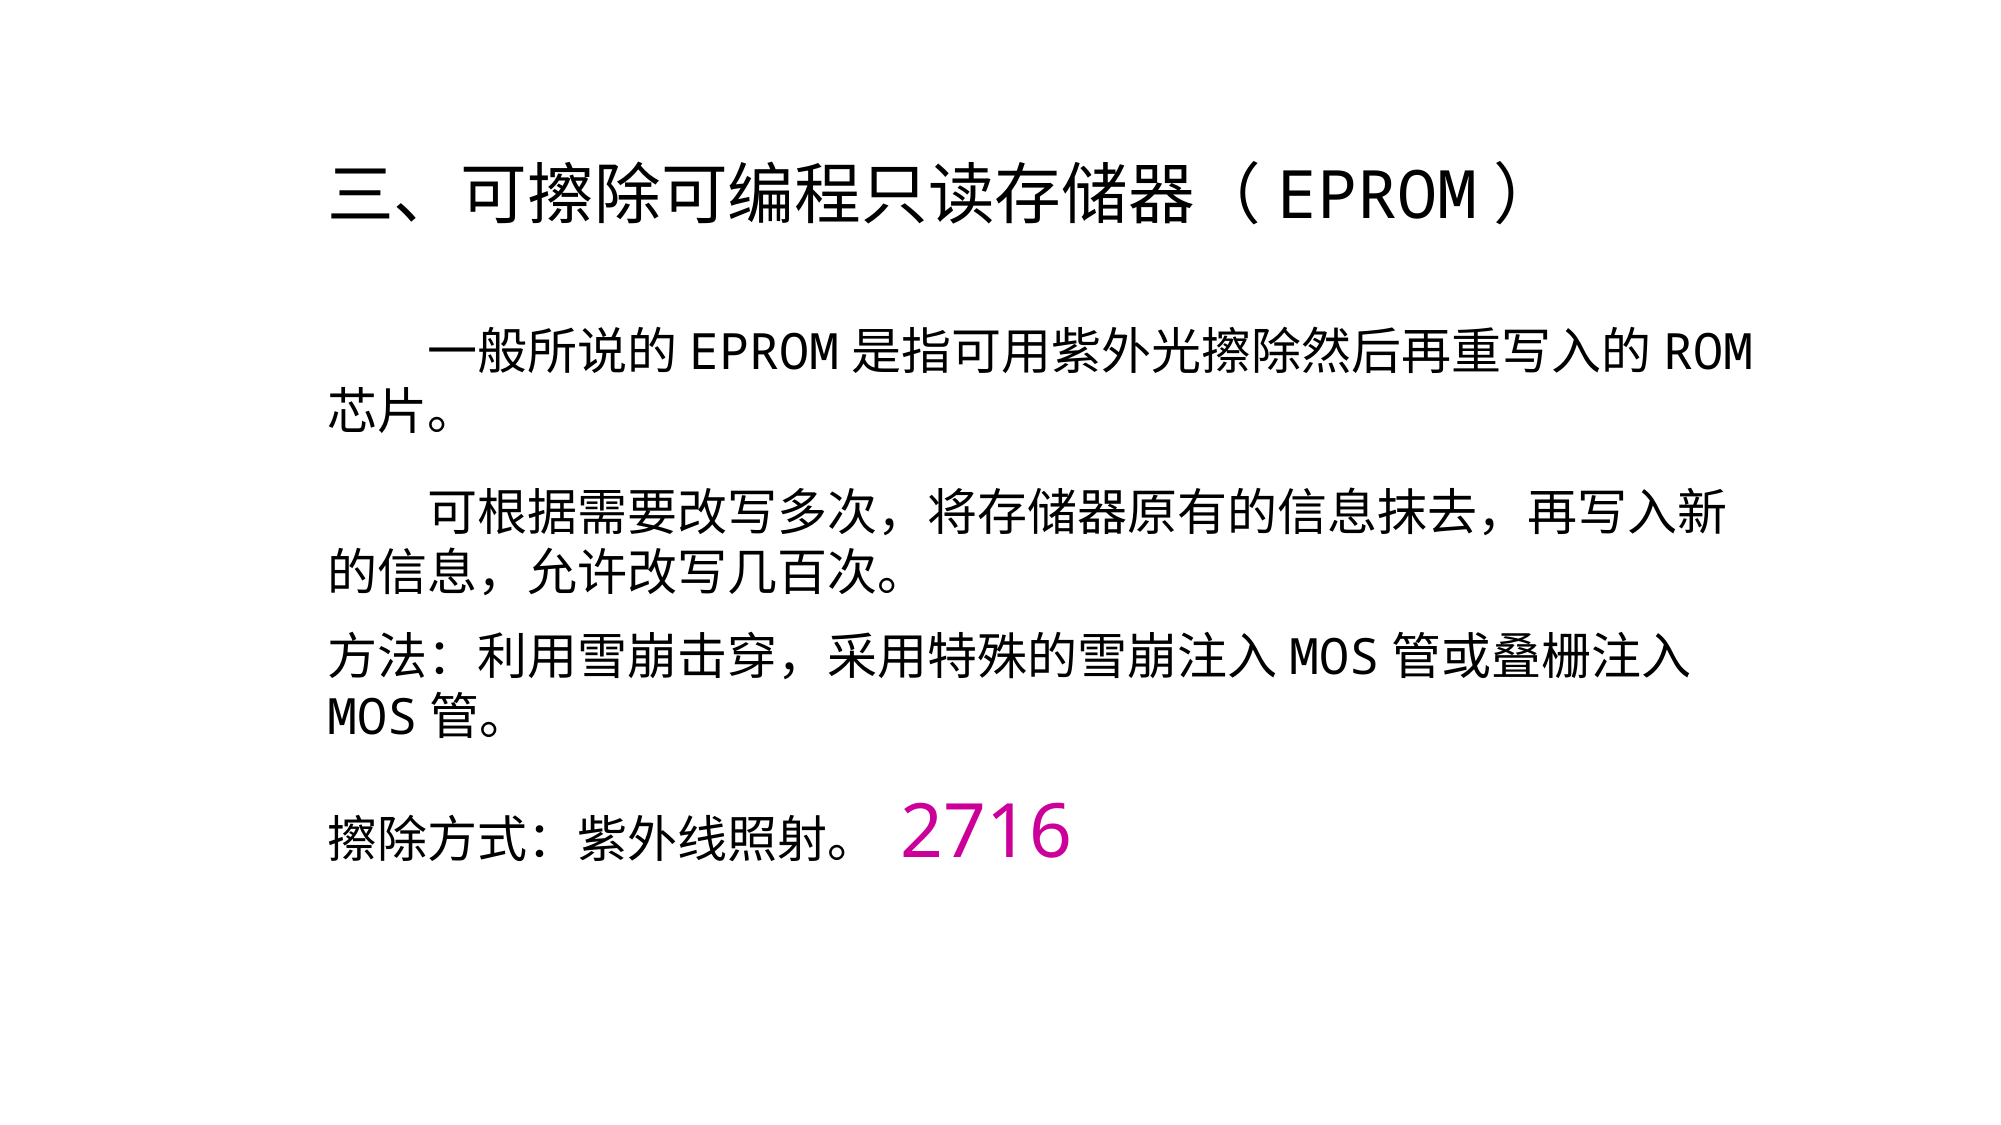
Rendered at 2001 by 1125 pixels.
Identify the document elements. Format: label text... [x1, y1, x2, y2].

text_box 一般所说的EPROM是指可用紫外光擦除然后再重写入的ROM芯片。 可根据需要改写多次，将存储器原有的信息抹去，再写入新的信息，允许改写几百次。 方法：利用雪崩击穿，采用特殊的雪崩注入MOS管或叠栅注入MOS管。 擦除方式：紫外线照射。 2716 [312, 312, 1778, 880]
text_box 三、可擦除可编程只读存储器（EPROM） [312, 144, 1668, 240]
